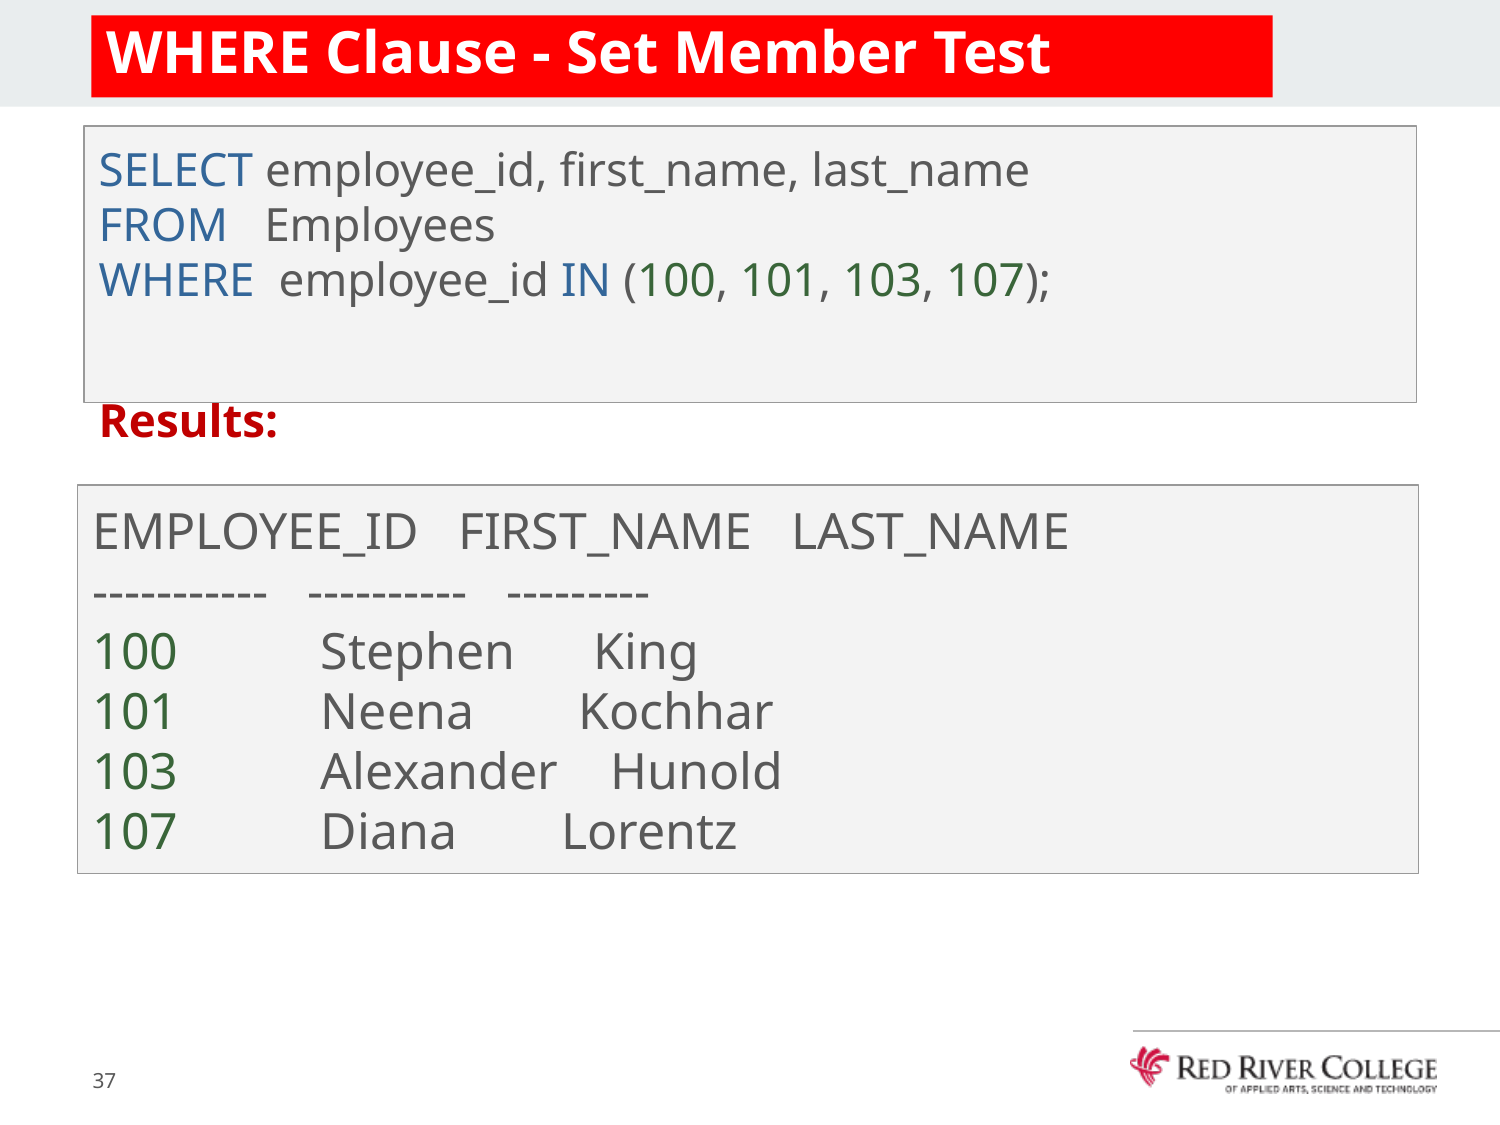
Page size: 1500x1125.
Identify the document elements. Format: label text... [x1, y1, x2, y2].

slide_number 37 [77, 1038, 263, 1125]
list Results: [83, 403, 1266, 473]
list SELECT employee_id, first_name, last_name FROM Employees WHERE employee_id IN (100, 101, 103, 107); [83, 125, 1417, 403]
picture [1130, 1046, 1437, 1094]
list EMPLOYEE_ID FIRST_NAME LAST_NAME ----------- ---------- --------- 100 Stephen King 101 Neena Kochhar 103 Alexander Hunold 107 Diana Lorentz [77, 484, 1419, 874]
title WHERE Clause - Set Member Test [91, 15, 1273, 98]
